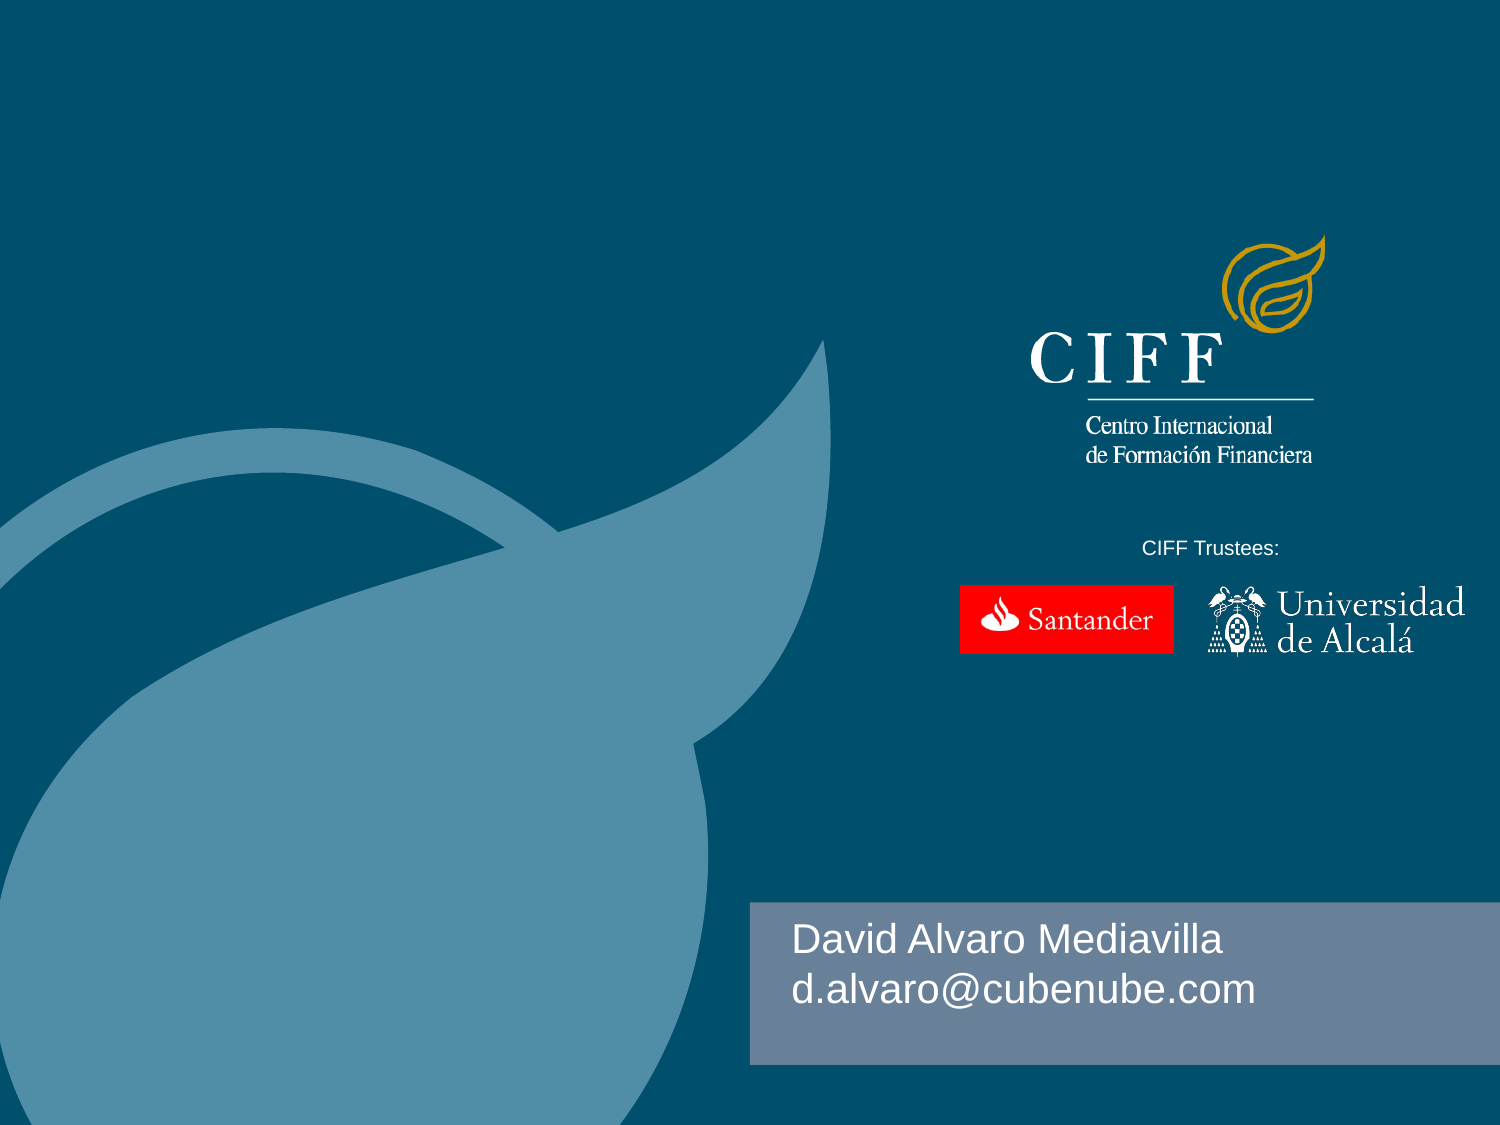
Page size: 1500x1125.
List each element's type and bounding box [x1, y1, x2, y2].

text_box [0, 0, 1500, 1125]
